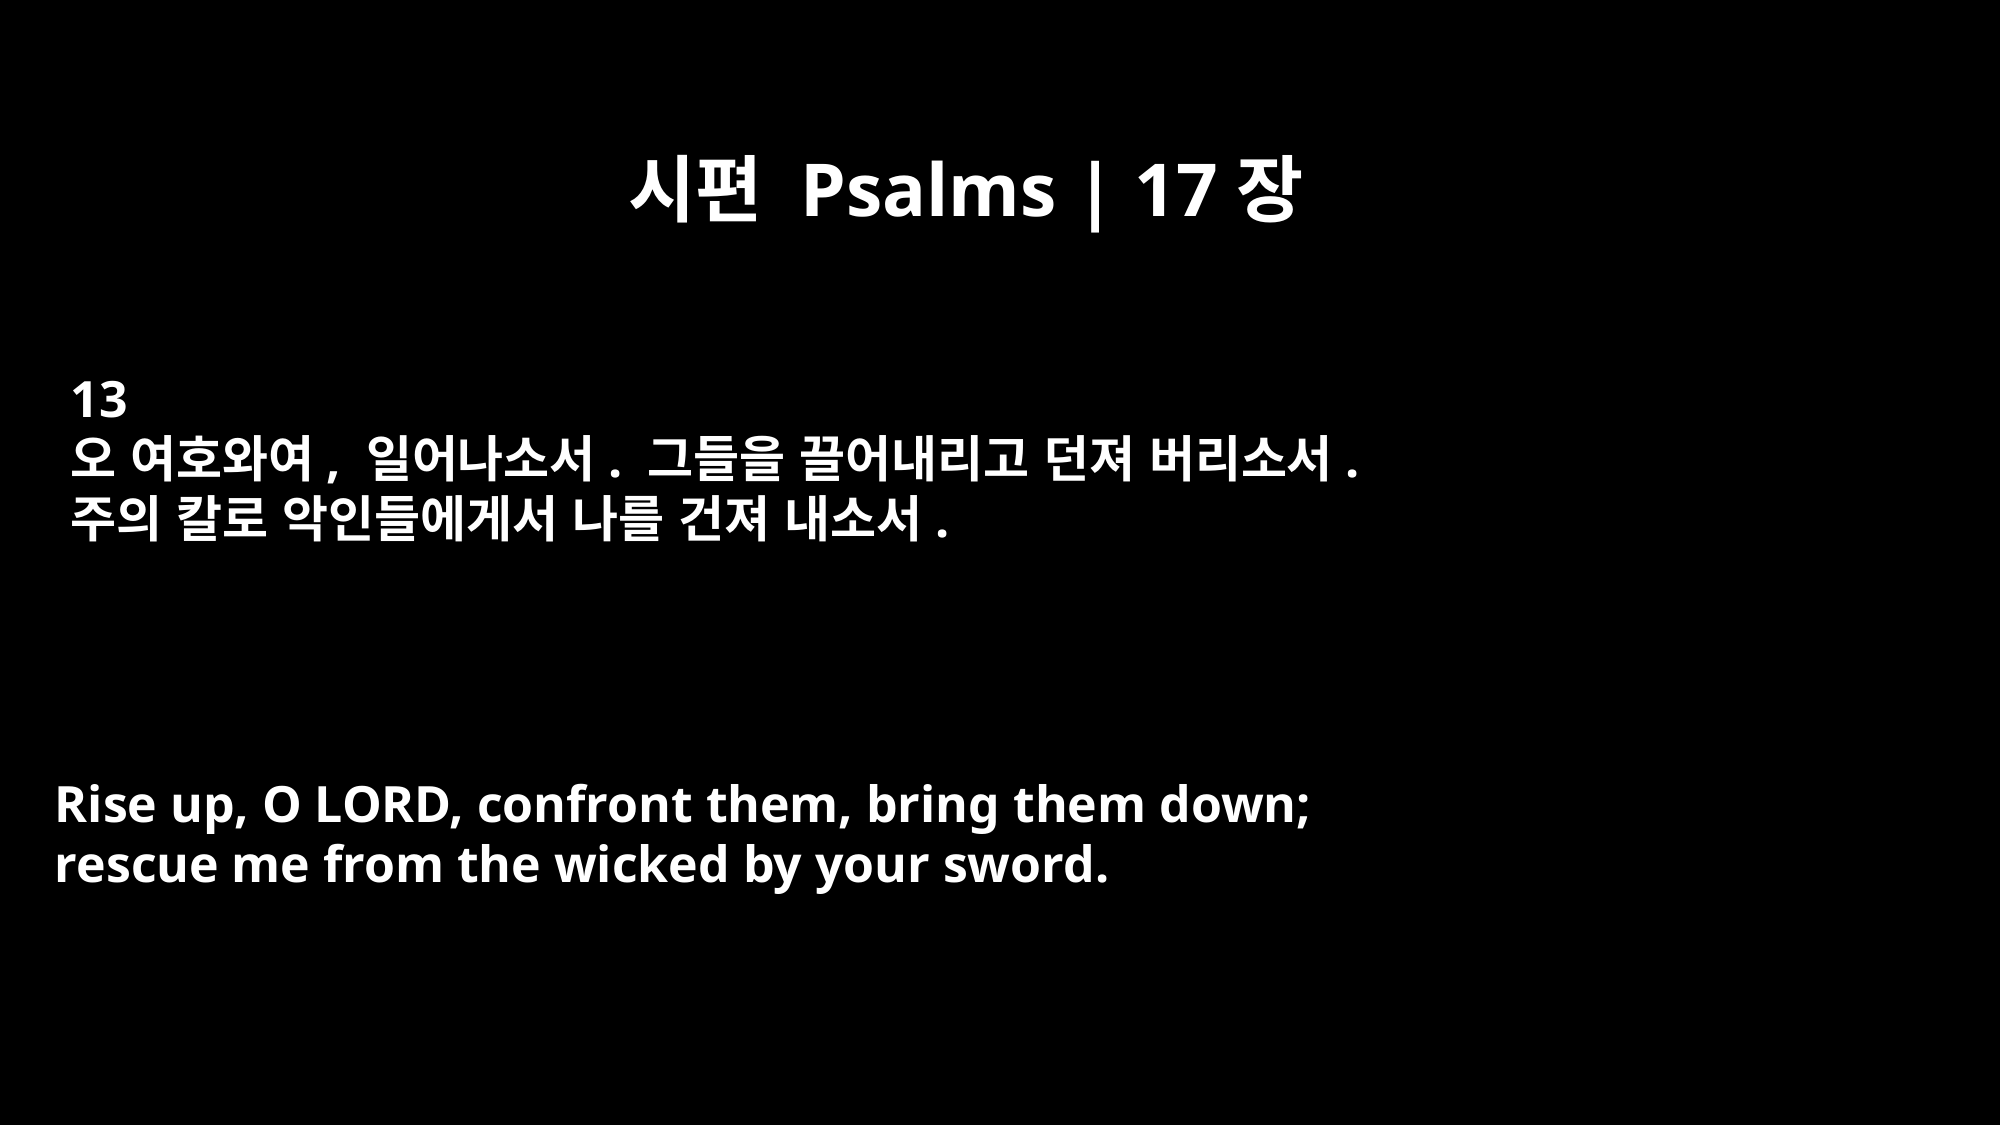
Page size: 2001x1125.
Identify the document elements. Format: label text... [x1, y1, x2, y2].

text_box Rise up, O LORD, confront them, bring them down; rescue me from the wicked by your sword. [40, 764, 1339, 900]
text_box 13 오 여호와여, 일어나소서. 그들을 끌어내리고 던져 버리소서. 주의 칼로 악인들에게서 나를 건져 내소서. [56, 359, 1388, 555]
text_box 시편 Psalms | 17장 [613, 136, 1319, 239]
